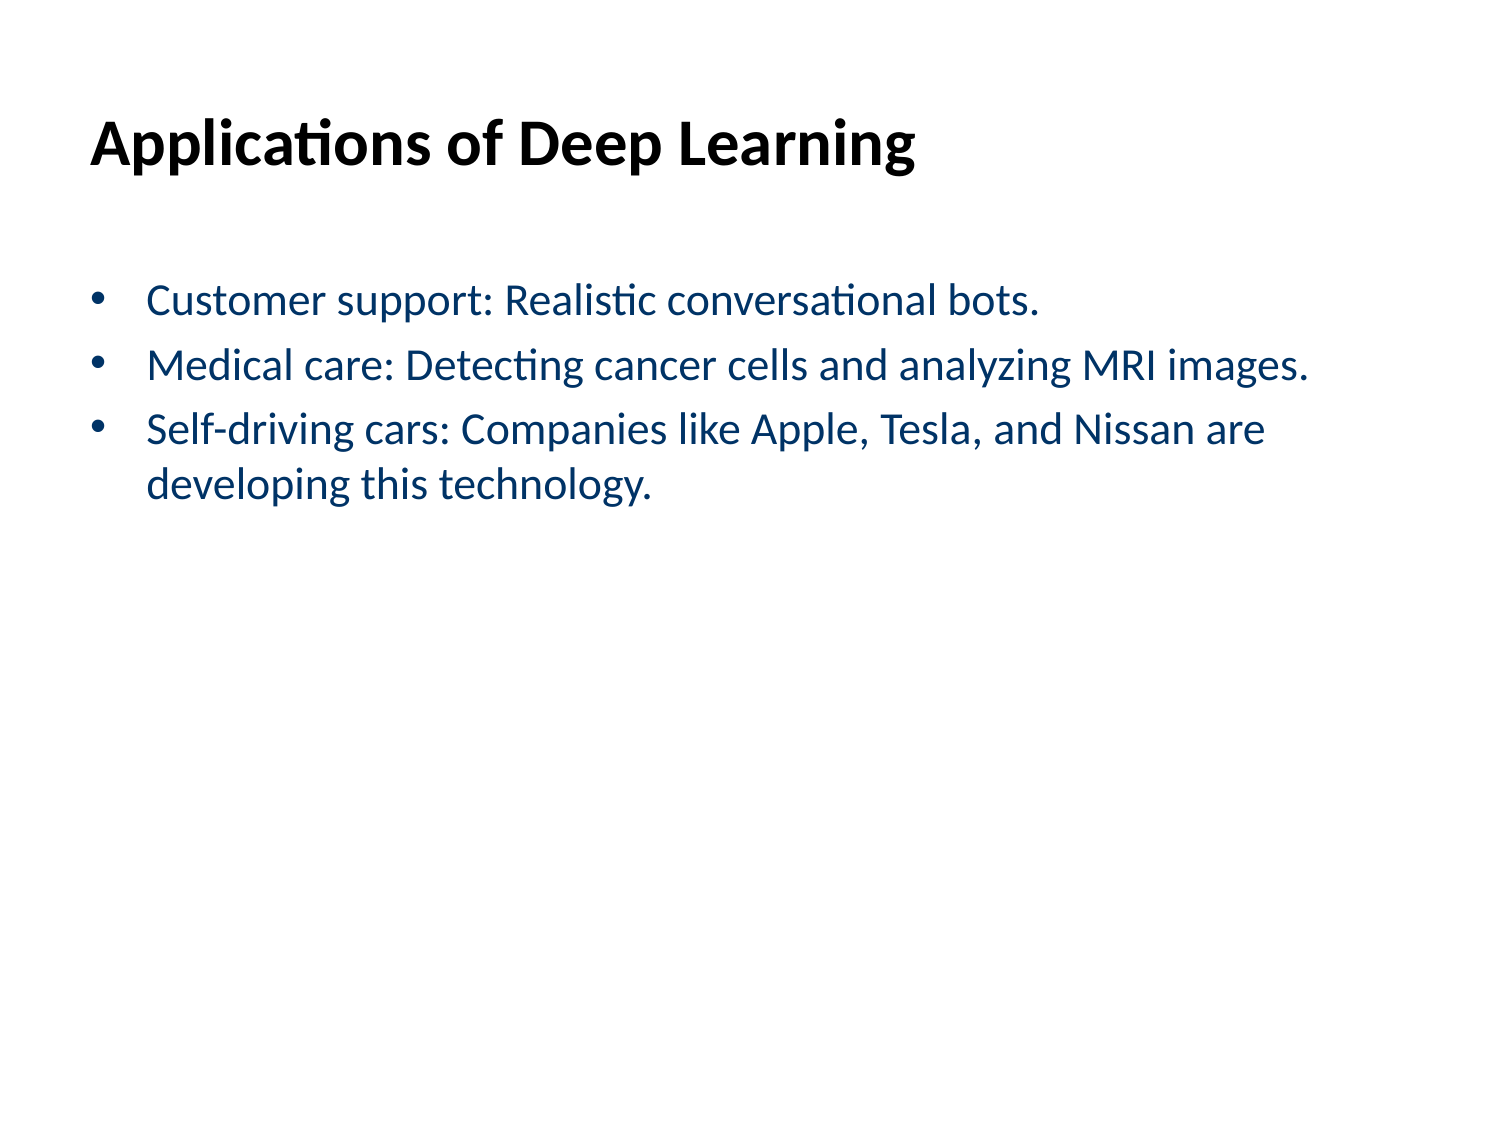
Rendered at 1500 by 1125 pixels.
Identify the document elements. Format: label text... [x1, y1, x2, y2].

list Customer support: Realistic conversational bots. Medical care: Detecting cancer cells and analyzing MRI images. Self-driving cars: Companies like Apple, Tesla, and Nissan are developing this technology. [75, 262, 1425, 1005]
title Applications of Deep Learning [75, 45, 1425, 233]
